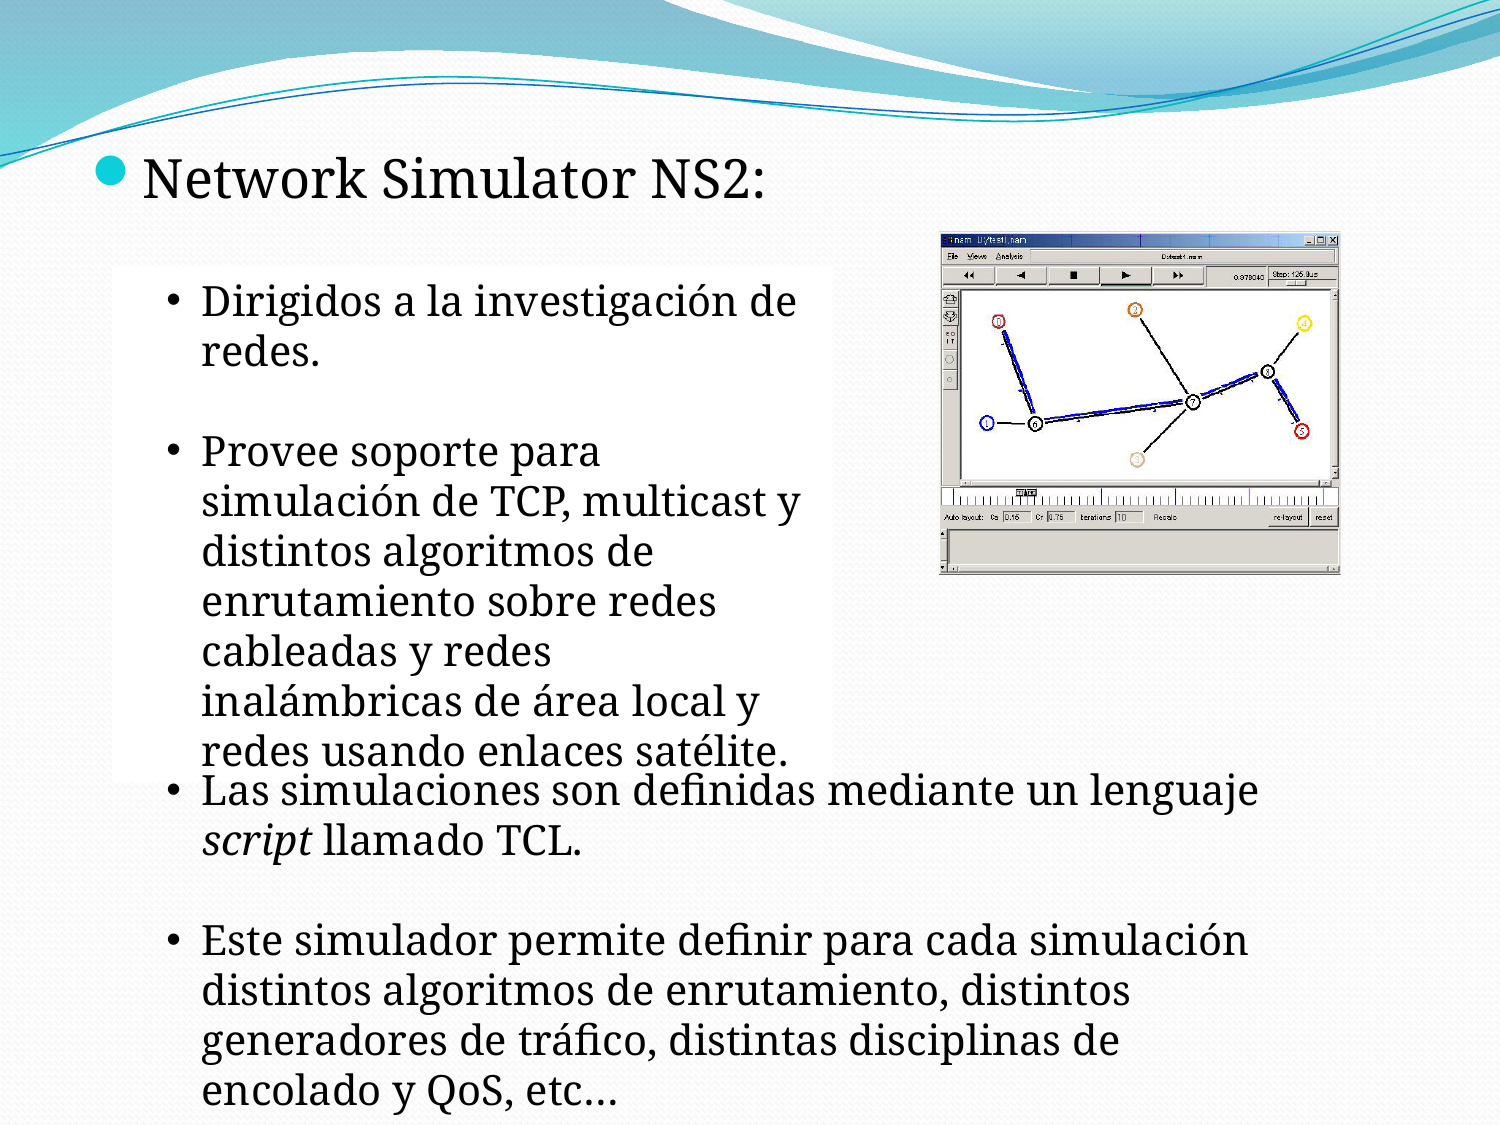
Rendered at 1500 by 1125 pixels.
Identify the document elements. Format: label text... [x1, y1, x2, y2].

text_box Dirigidos a la investigación de redes. Provee soporte para simulación de TCP, multicast y distintos algoritmos de enrutamiento sobre redes cableadas y redes inalámbricas de área local y redes usando enlaces satélite. [112, 267, 833, 756]
list Network Simulator NS2: [76, 137, 1427, 244]
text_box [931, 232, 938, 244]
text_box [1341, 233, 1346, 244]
text_box Las simulaciones son definidas mediante un lenguaje script llamado TCL. Este simulador permite definir para cada simulación distintos algoritmos de enrutamiento, distintos generadores de tráfico, distintas disciplinas de encolado y QoS, etc… [112, 756, 1317, 1122]
picture [938, 231, 1341, 575]
